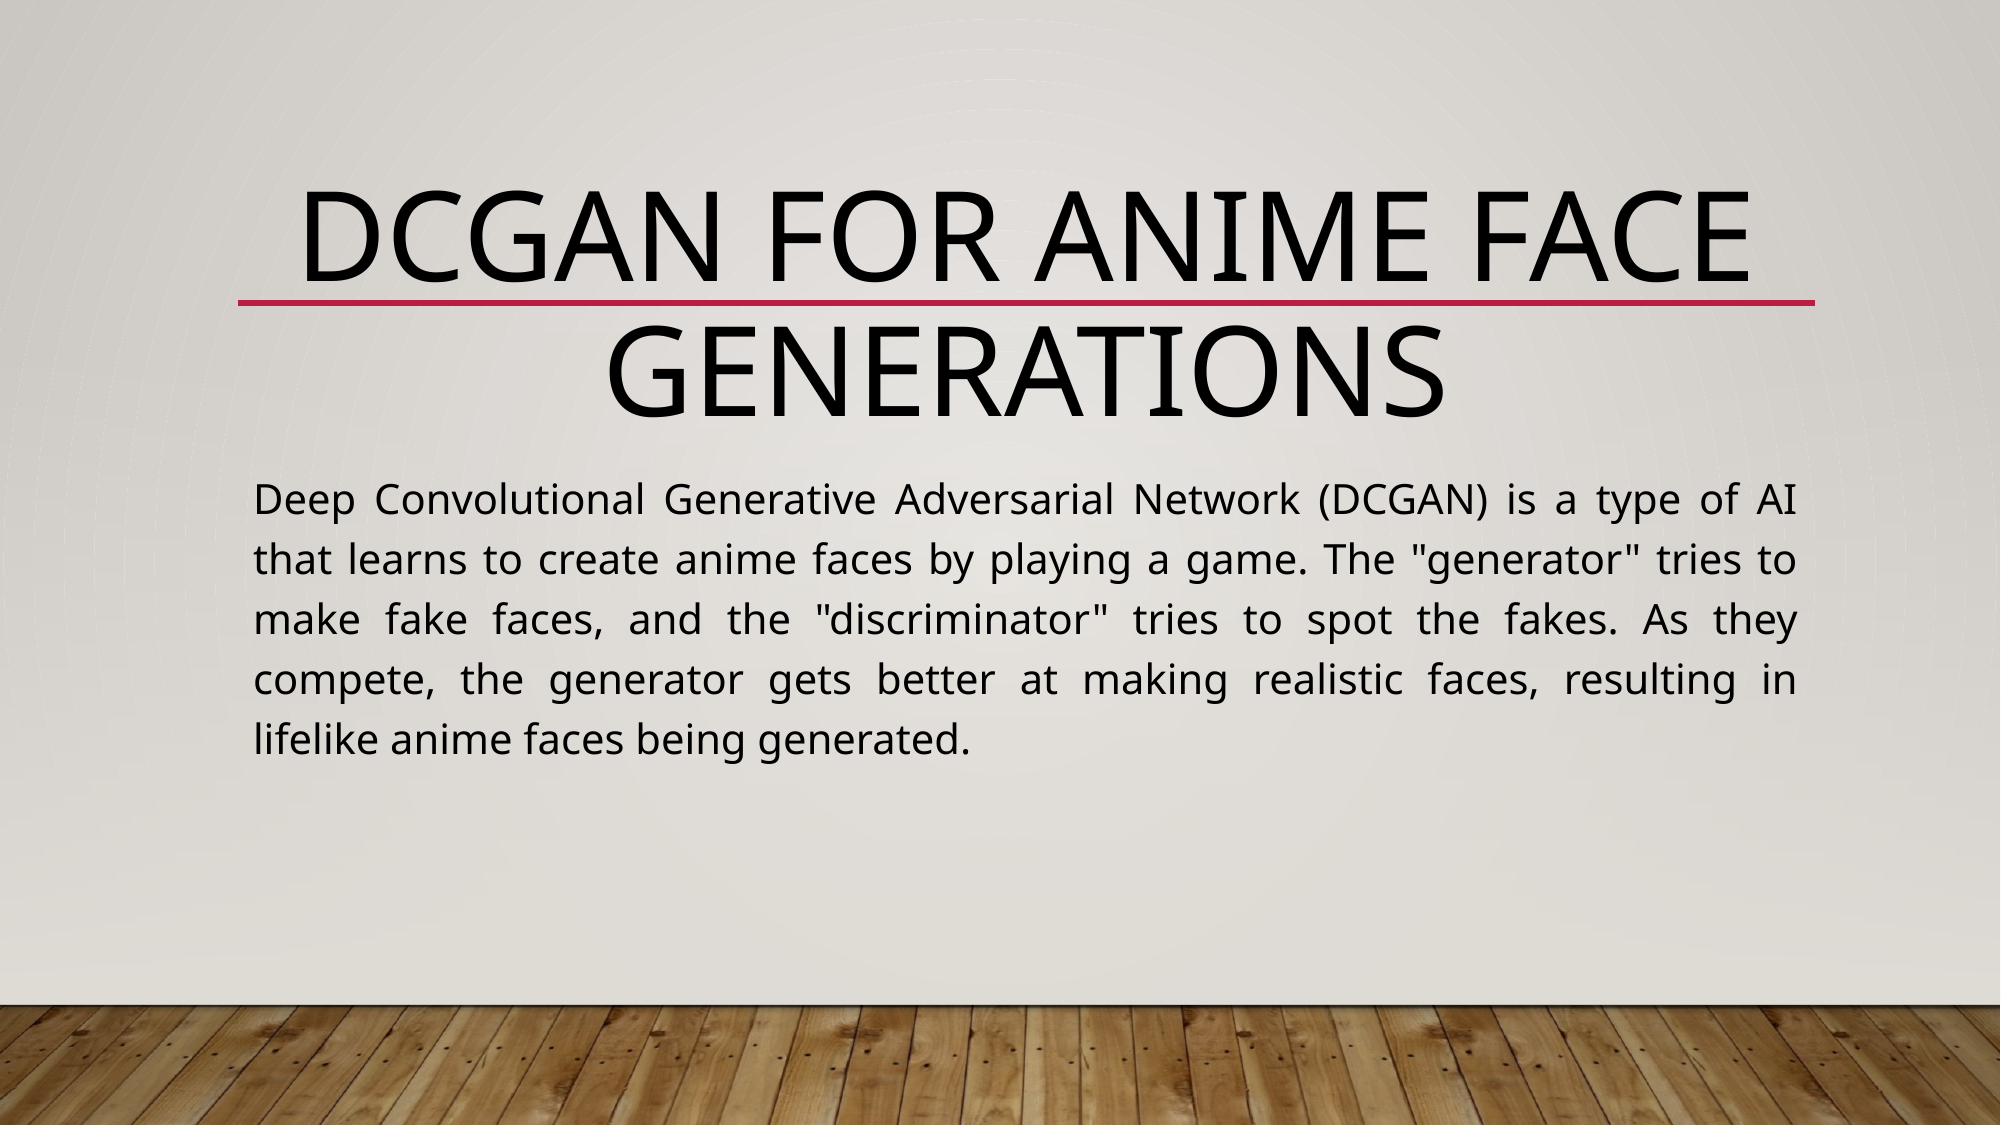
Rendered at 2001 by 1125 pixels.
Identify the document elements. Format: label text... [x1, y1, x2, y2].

list Deep Convolutional Generative Adversarial Network (DCGAN) is a type of AI that learns to create anime faces by playing a game. The "generator" tries to make fake faces, and the "discriminator" tries to spot the fakes. As they compete, the generator gets better at making realistic faces, resulting in lifelike anime faces being generated. [238, 455, 1814, 897]
title Dcgan for anime face generations [238, 166, 1814, 432]
picture [0, 1005, 2000, 1125]
